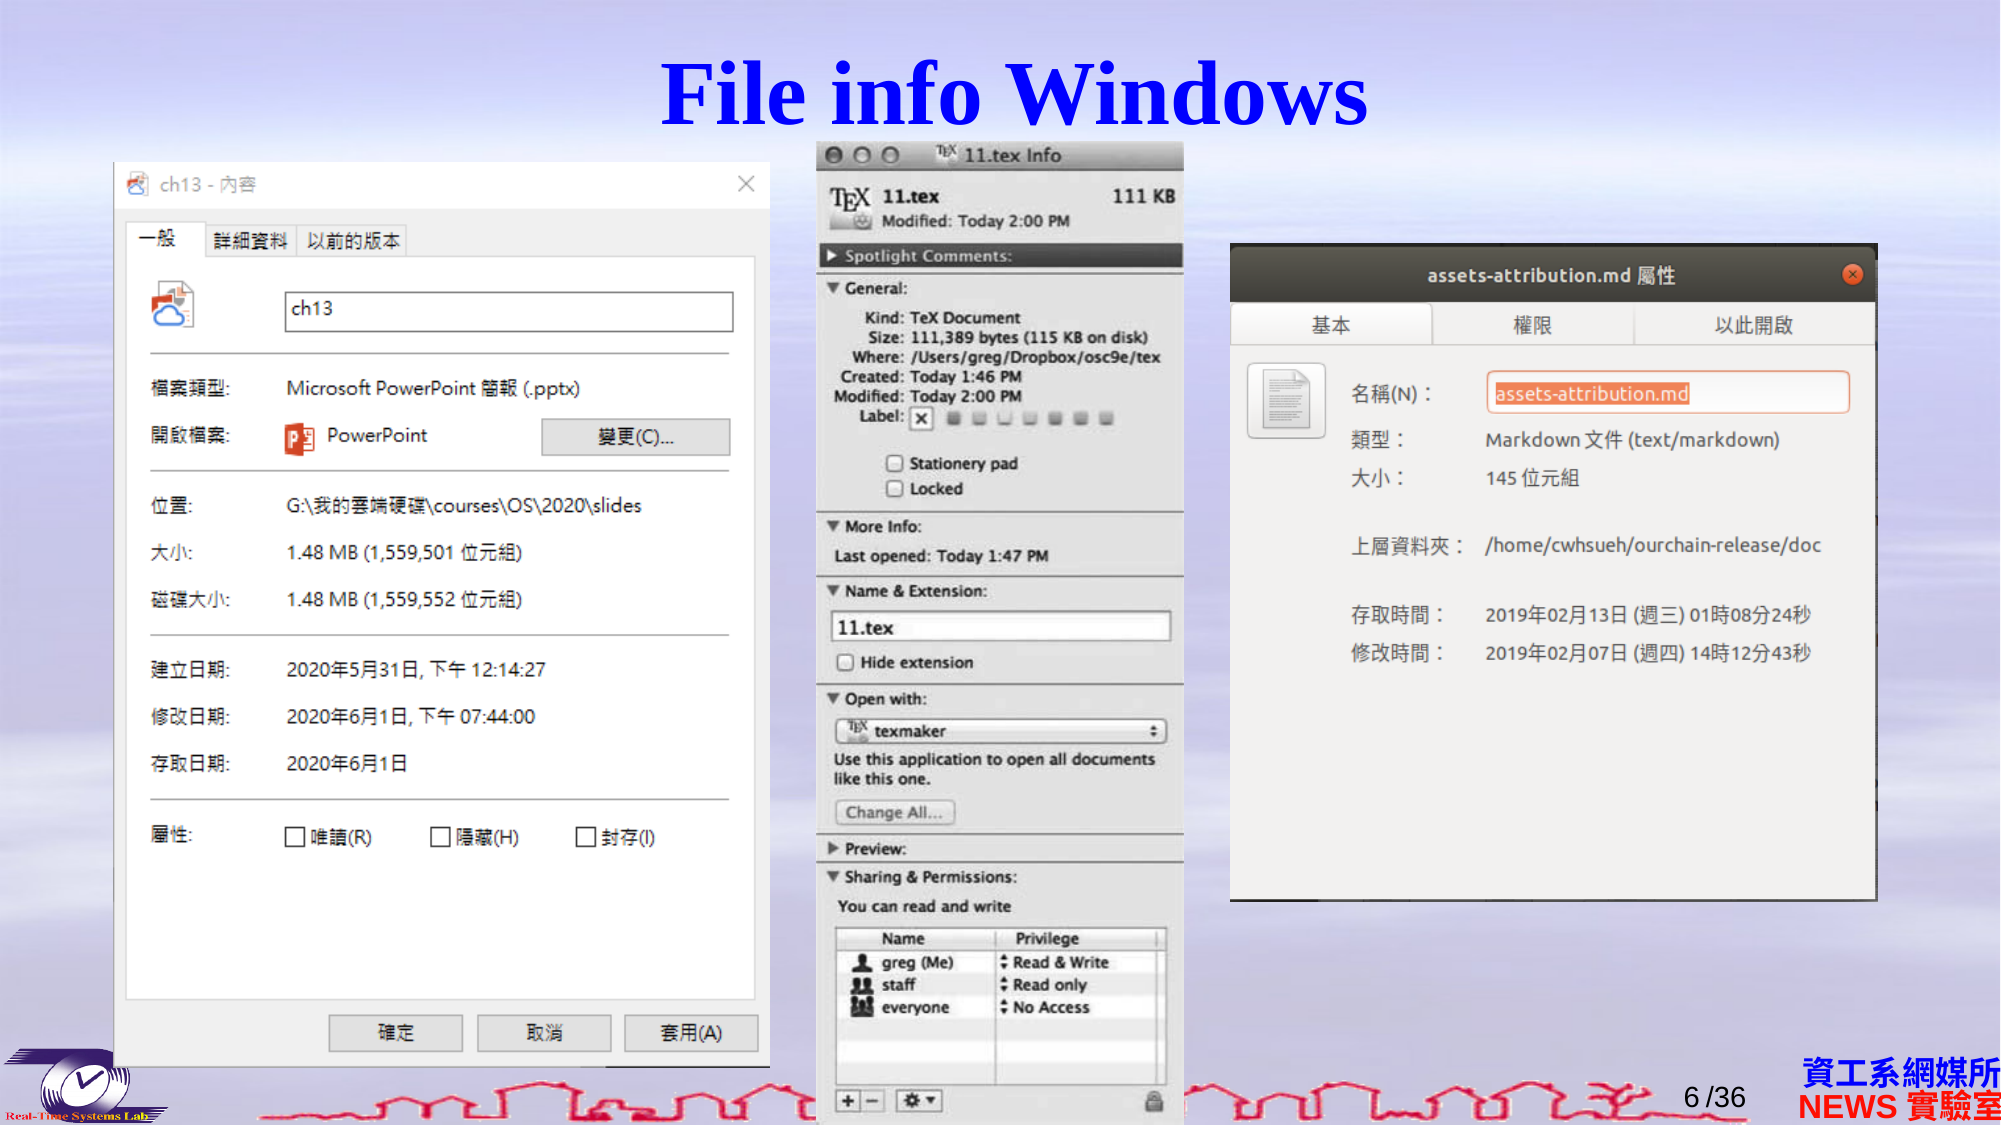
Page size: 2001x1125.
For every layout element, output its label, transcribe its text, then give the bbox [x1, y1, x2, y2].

footer /36 [1715, 1070, 2000, 1125]
picture [0, 0, 2001, 1125]
title File info Windows [340, 40, 1691, 135]
slide_number 5 [1248, 1070, 1715, 1125]
